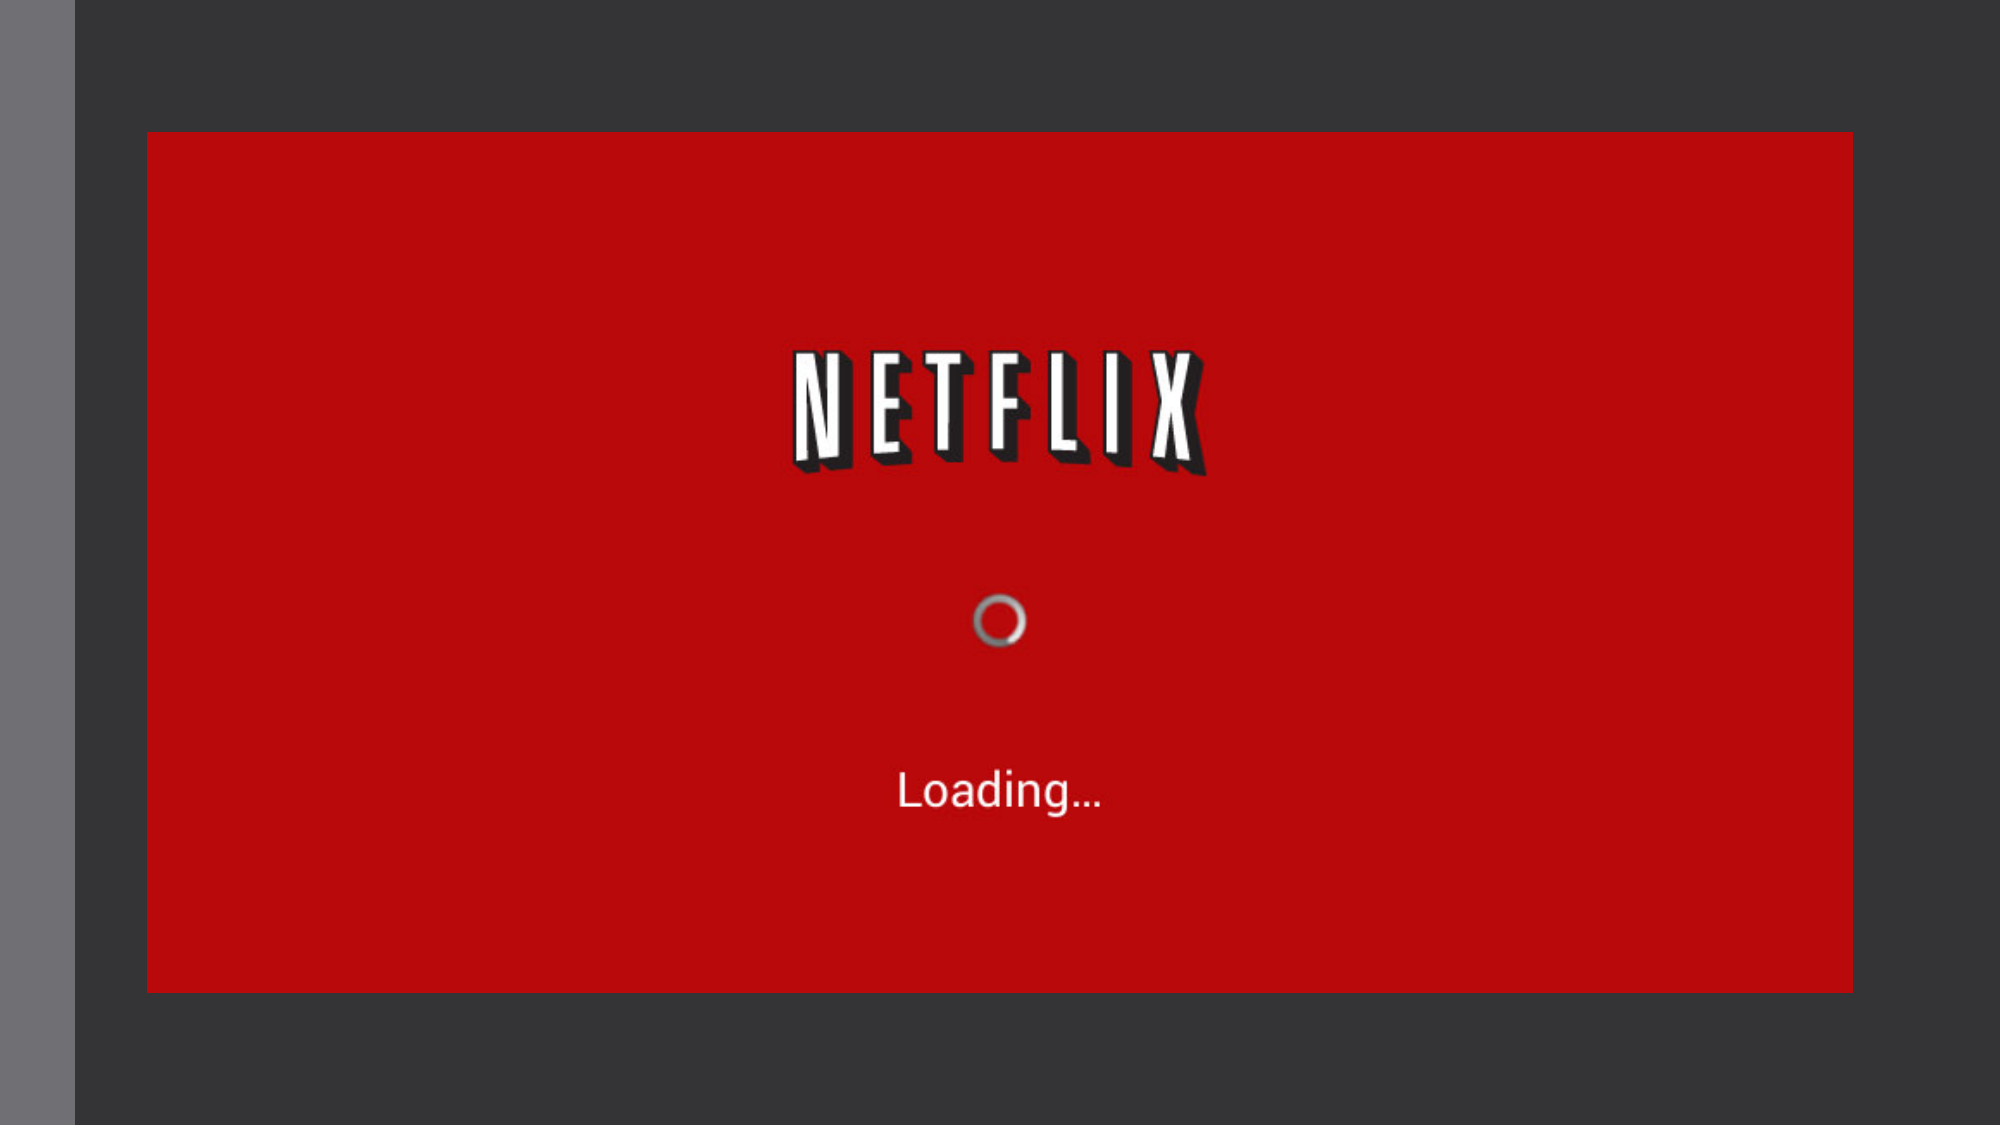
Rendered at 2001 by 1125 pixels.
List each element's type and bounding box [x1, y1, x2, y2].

picture [147, 131, 1853, 994]
